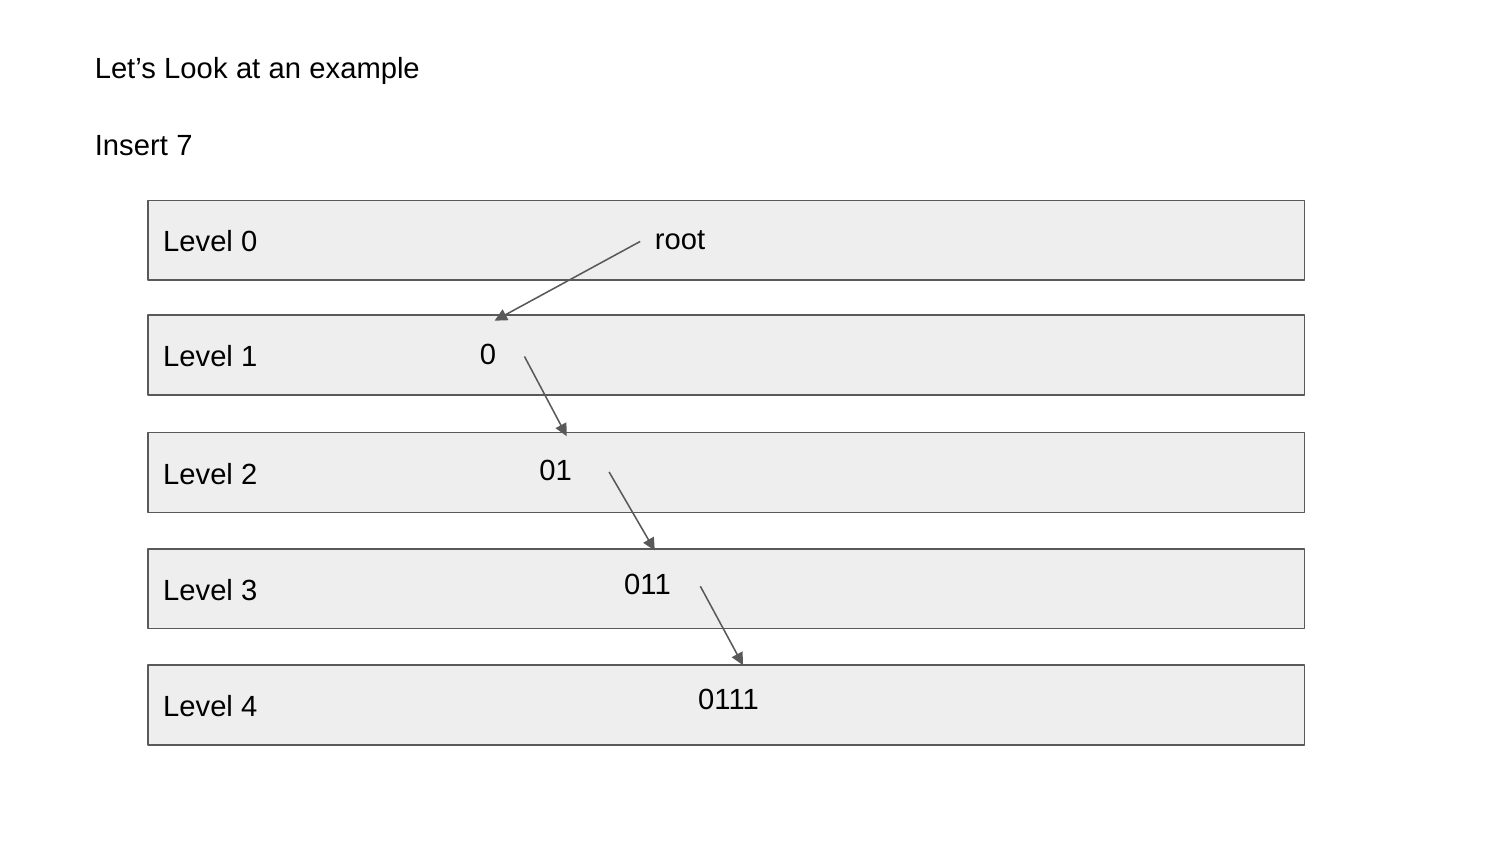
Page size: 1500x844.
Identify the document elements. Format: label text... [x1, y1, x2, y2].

text_box Level 2 [148, 432, 603, 513]
text_box Level 0 [148, 200, 1305, 281]
text_box Level 3 [659, 548, 1305, 629]
text_box Insert 7 [79, 111, 1018, 221]
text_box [608, 471, 656, 551]
text_box root [640, 205, 732, 278]
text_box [700, 585, 744, 666]
text_box Level 3 [148, 548, 695, 629]
text_box Let’s Look at an example [79, 34, 1018, 111]
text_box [494, 241, 641, 321]
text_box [524, 356, 568, 437]
text_box Level 1 [148, 315, 519, 395]
text_box 01 [524, 436, 610, 508]
text_box Level 4 [148, 665, 1305, 745]
text_box Level 1 [525, 315, 1305, 395]
text_box 0 [464, 320, 525, 393]
text_box 0111 [683, 665, 803, 737]
text_box Level 2 [573, 432, 1305, 513]
text_box 011 [609, 550, 701, 623]
